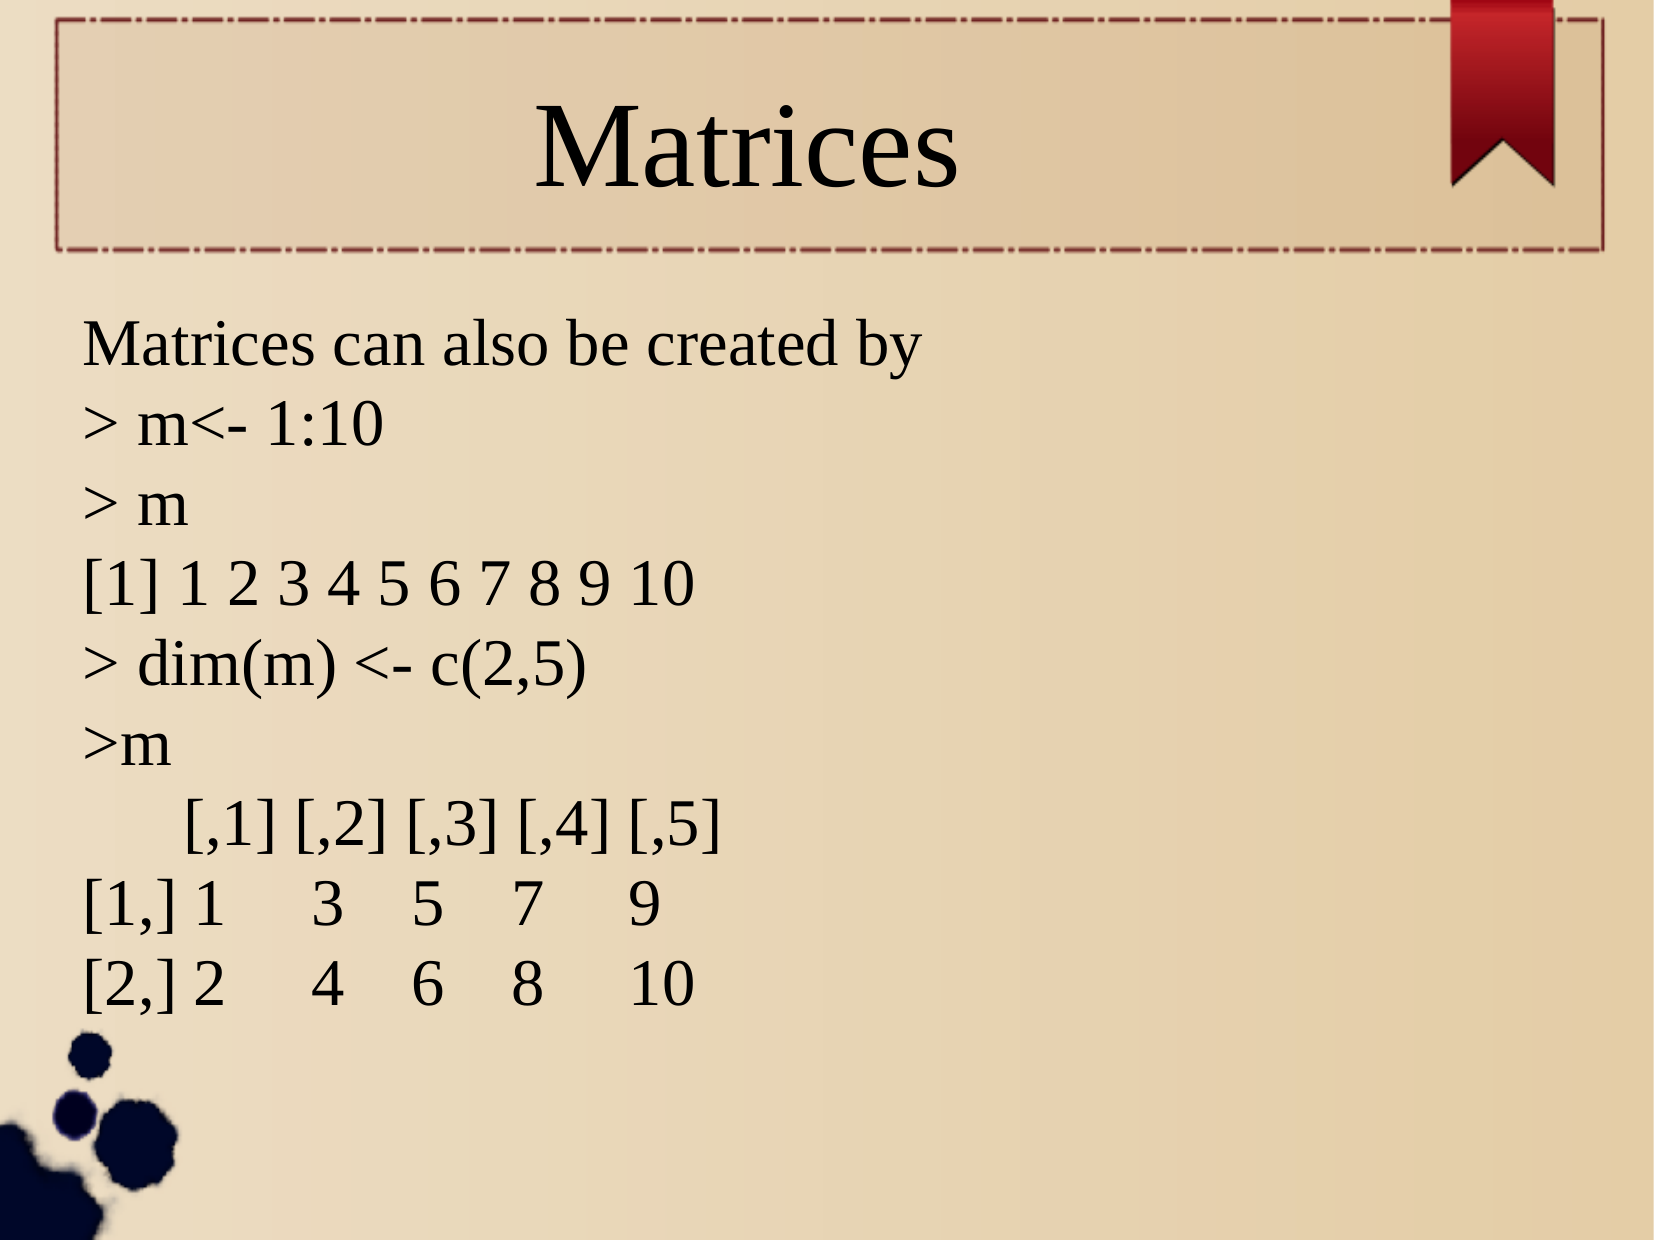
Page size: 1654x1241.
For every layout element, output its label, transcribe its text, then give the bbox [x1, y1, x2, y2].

picture [0, 0, 1654, 1240]
text_box Matrices can also be created by > m<- 1:10 > m [1] 1 2 3 4 5 6 7 8 9 10 > dim(m) <- c(2,5) >m [,1] [,2] [,3] [,4] [,5] [1,] 1 3 5 7 9 [2,] 2 4 6 8 10 [82, 299, 1571, 1019]
text_box Matrices [82, 47, 1412, 229]
